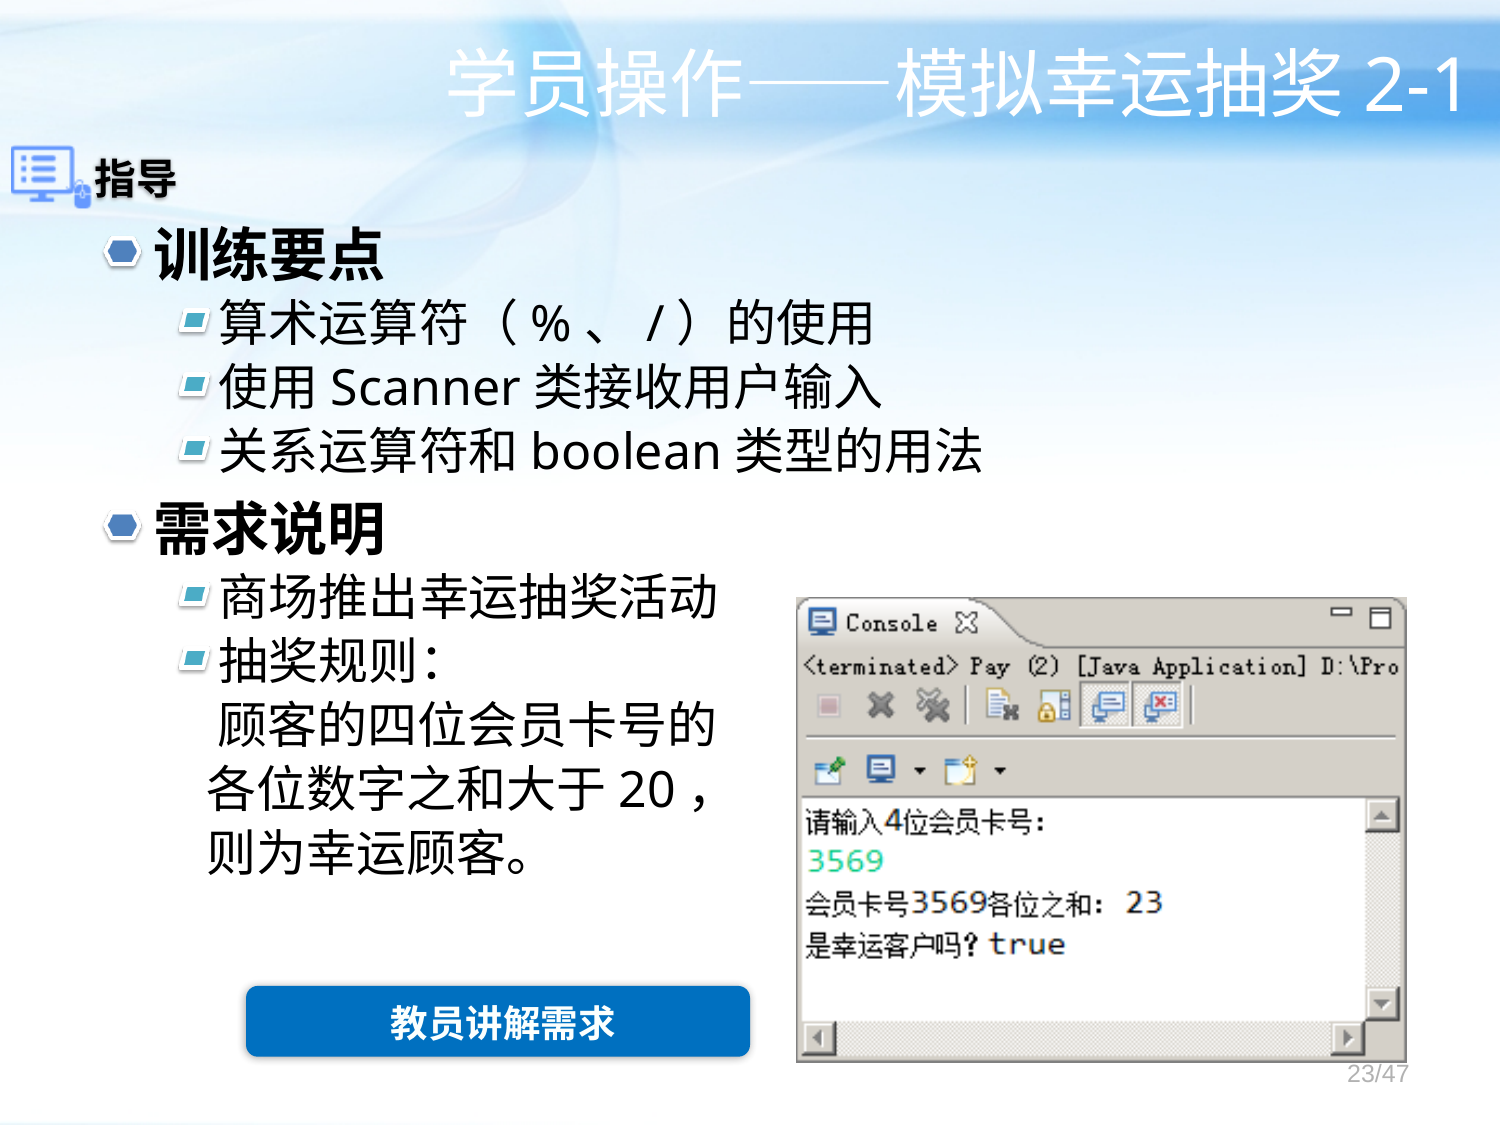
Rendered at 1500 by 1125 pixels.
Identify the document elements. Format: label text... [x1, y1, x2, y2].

slide_number /47 [1074, 1042, 1425, 1103]
list 训练要点 算术运算符（%、/）的使用 使用Scanner类接收用户输入 关系运算符和boolean类型的用法 需求说明 商场推出幸运抽奖活动 抽奖规则： 顾客的四位会员卡号的 各位数字之和大于20， 则为幸运顾客。 [82, 210, 1432, 1020]
title 学员操作——模拟幸运抽奖2-1 [278, 35, 1489, 129]
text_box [11, 140, 194, 223]
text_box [245, 985, 751, 1057]
picture [0, 0, 1500, 1125]
